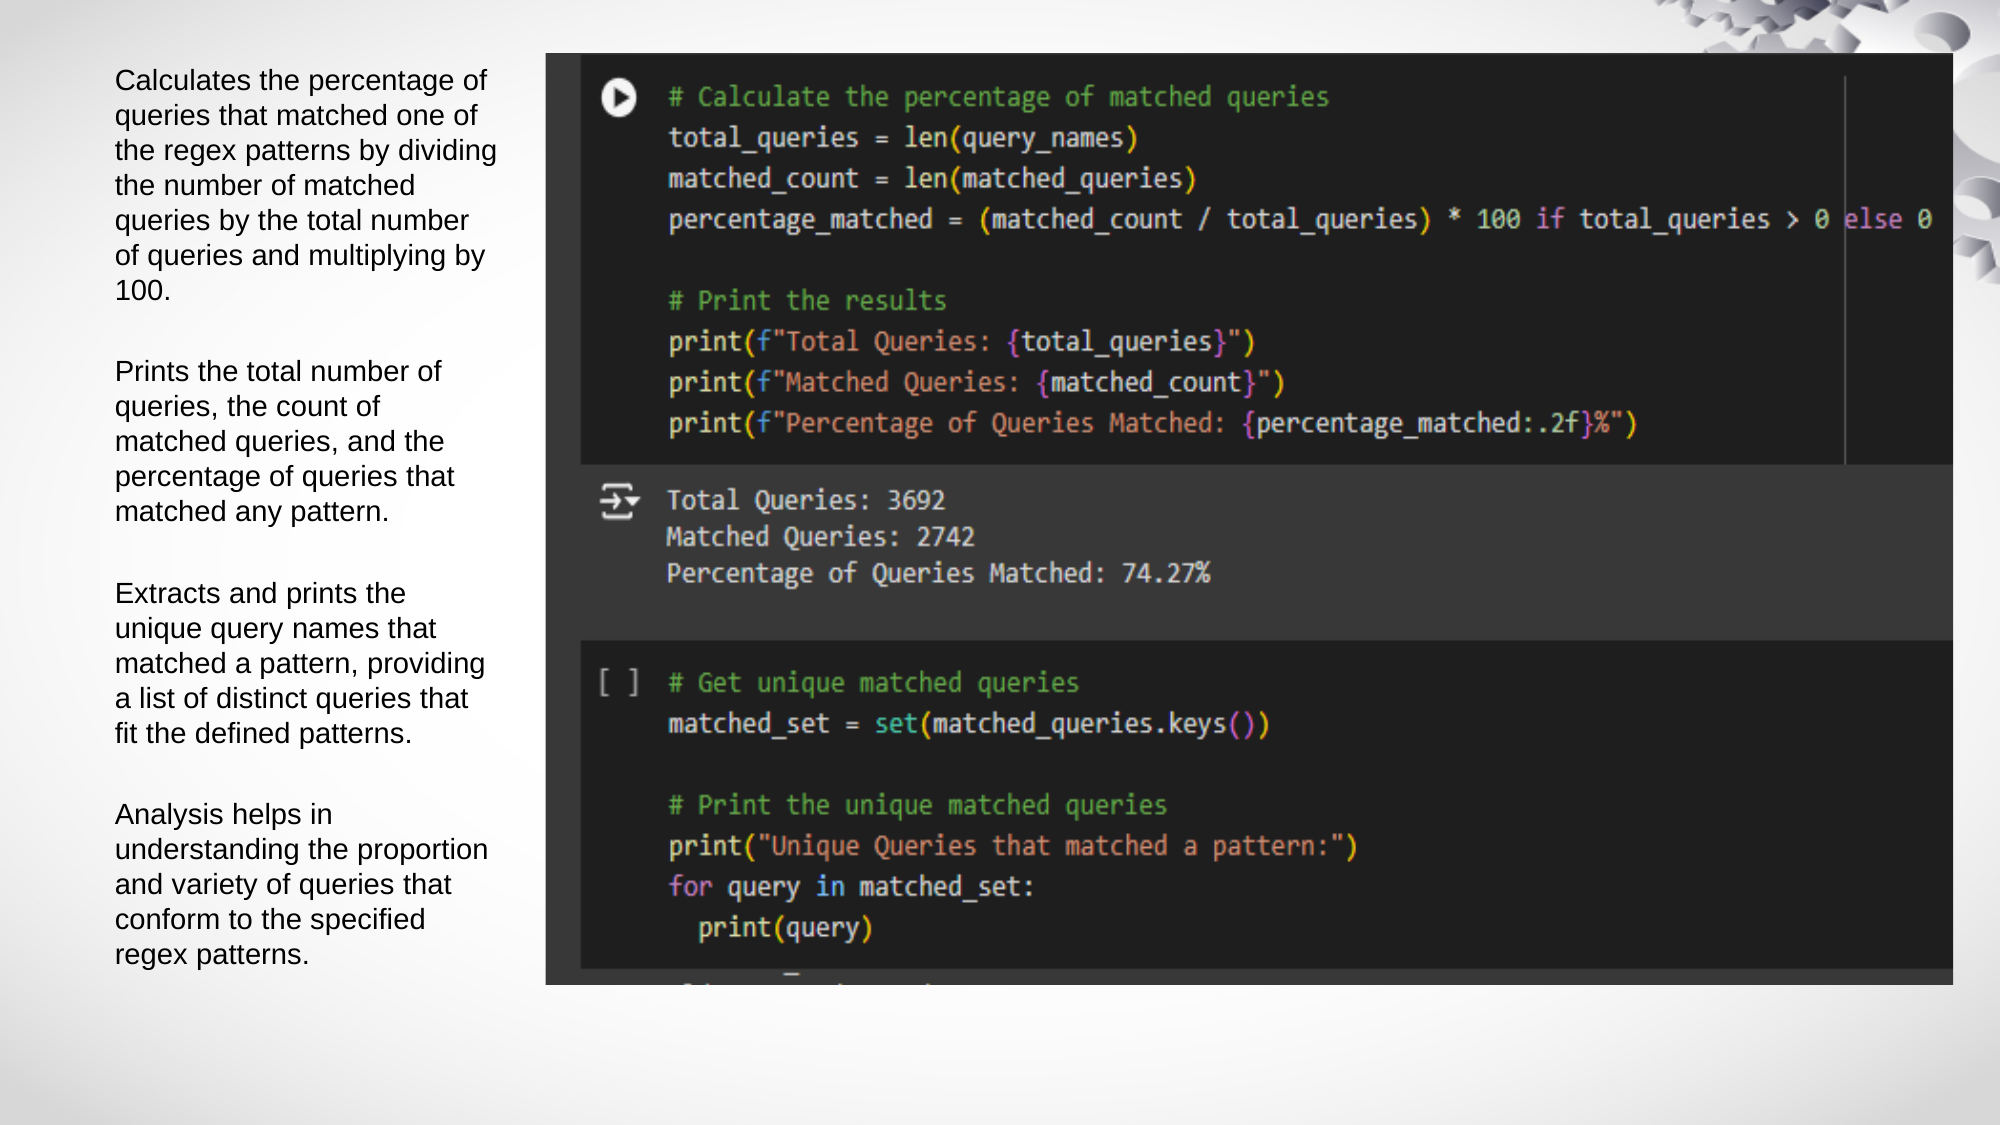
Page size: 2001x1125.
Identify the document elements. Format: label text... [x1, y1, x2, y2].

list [545, 53, 1954, 985]
picture [0, 0, 2000, 1125]
list Calculates the percentage of queries that matched one of the regex patterns by dividing the number of matched queries by the total number of queries and multiplying by 100. Prints the total number of queries, the count of matched queries, and the percentage of queries that matched any pattern. Extracts and prints the unique query names that matched a pattern, providing a list of distinct queries that fit the defined patterns. Analysis helps in understanding the proportion and variety of queries that conform to the specified regex patterns. [99, 53, 515, 1033]
